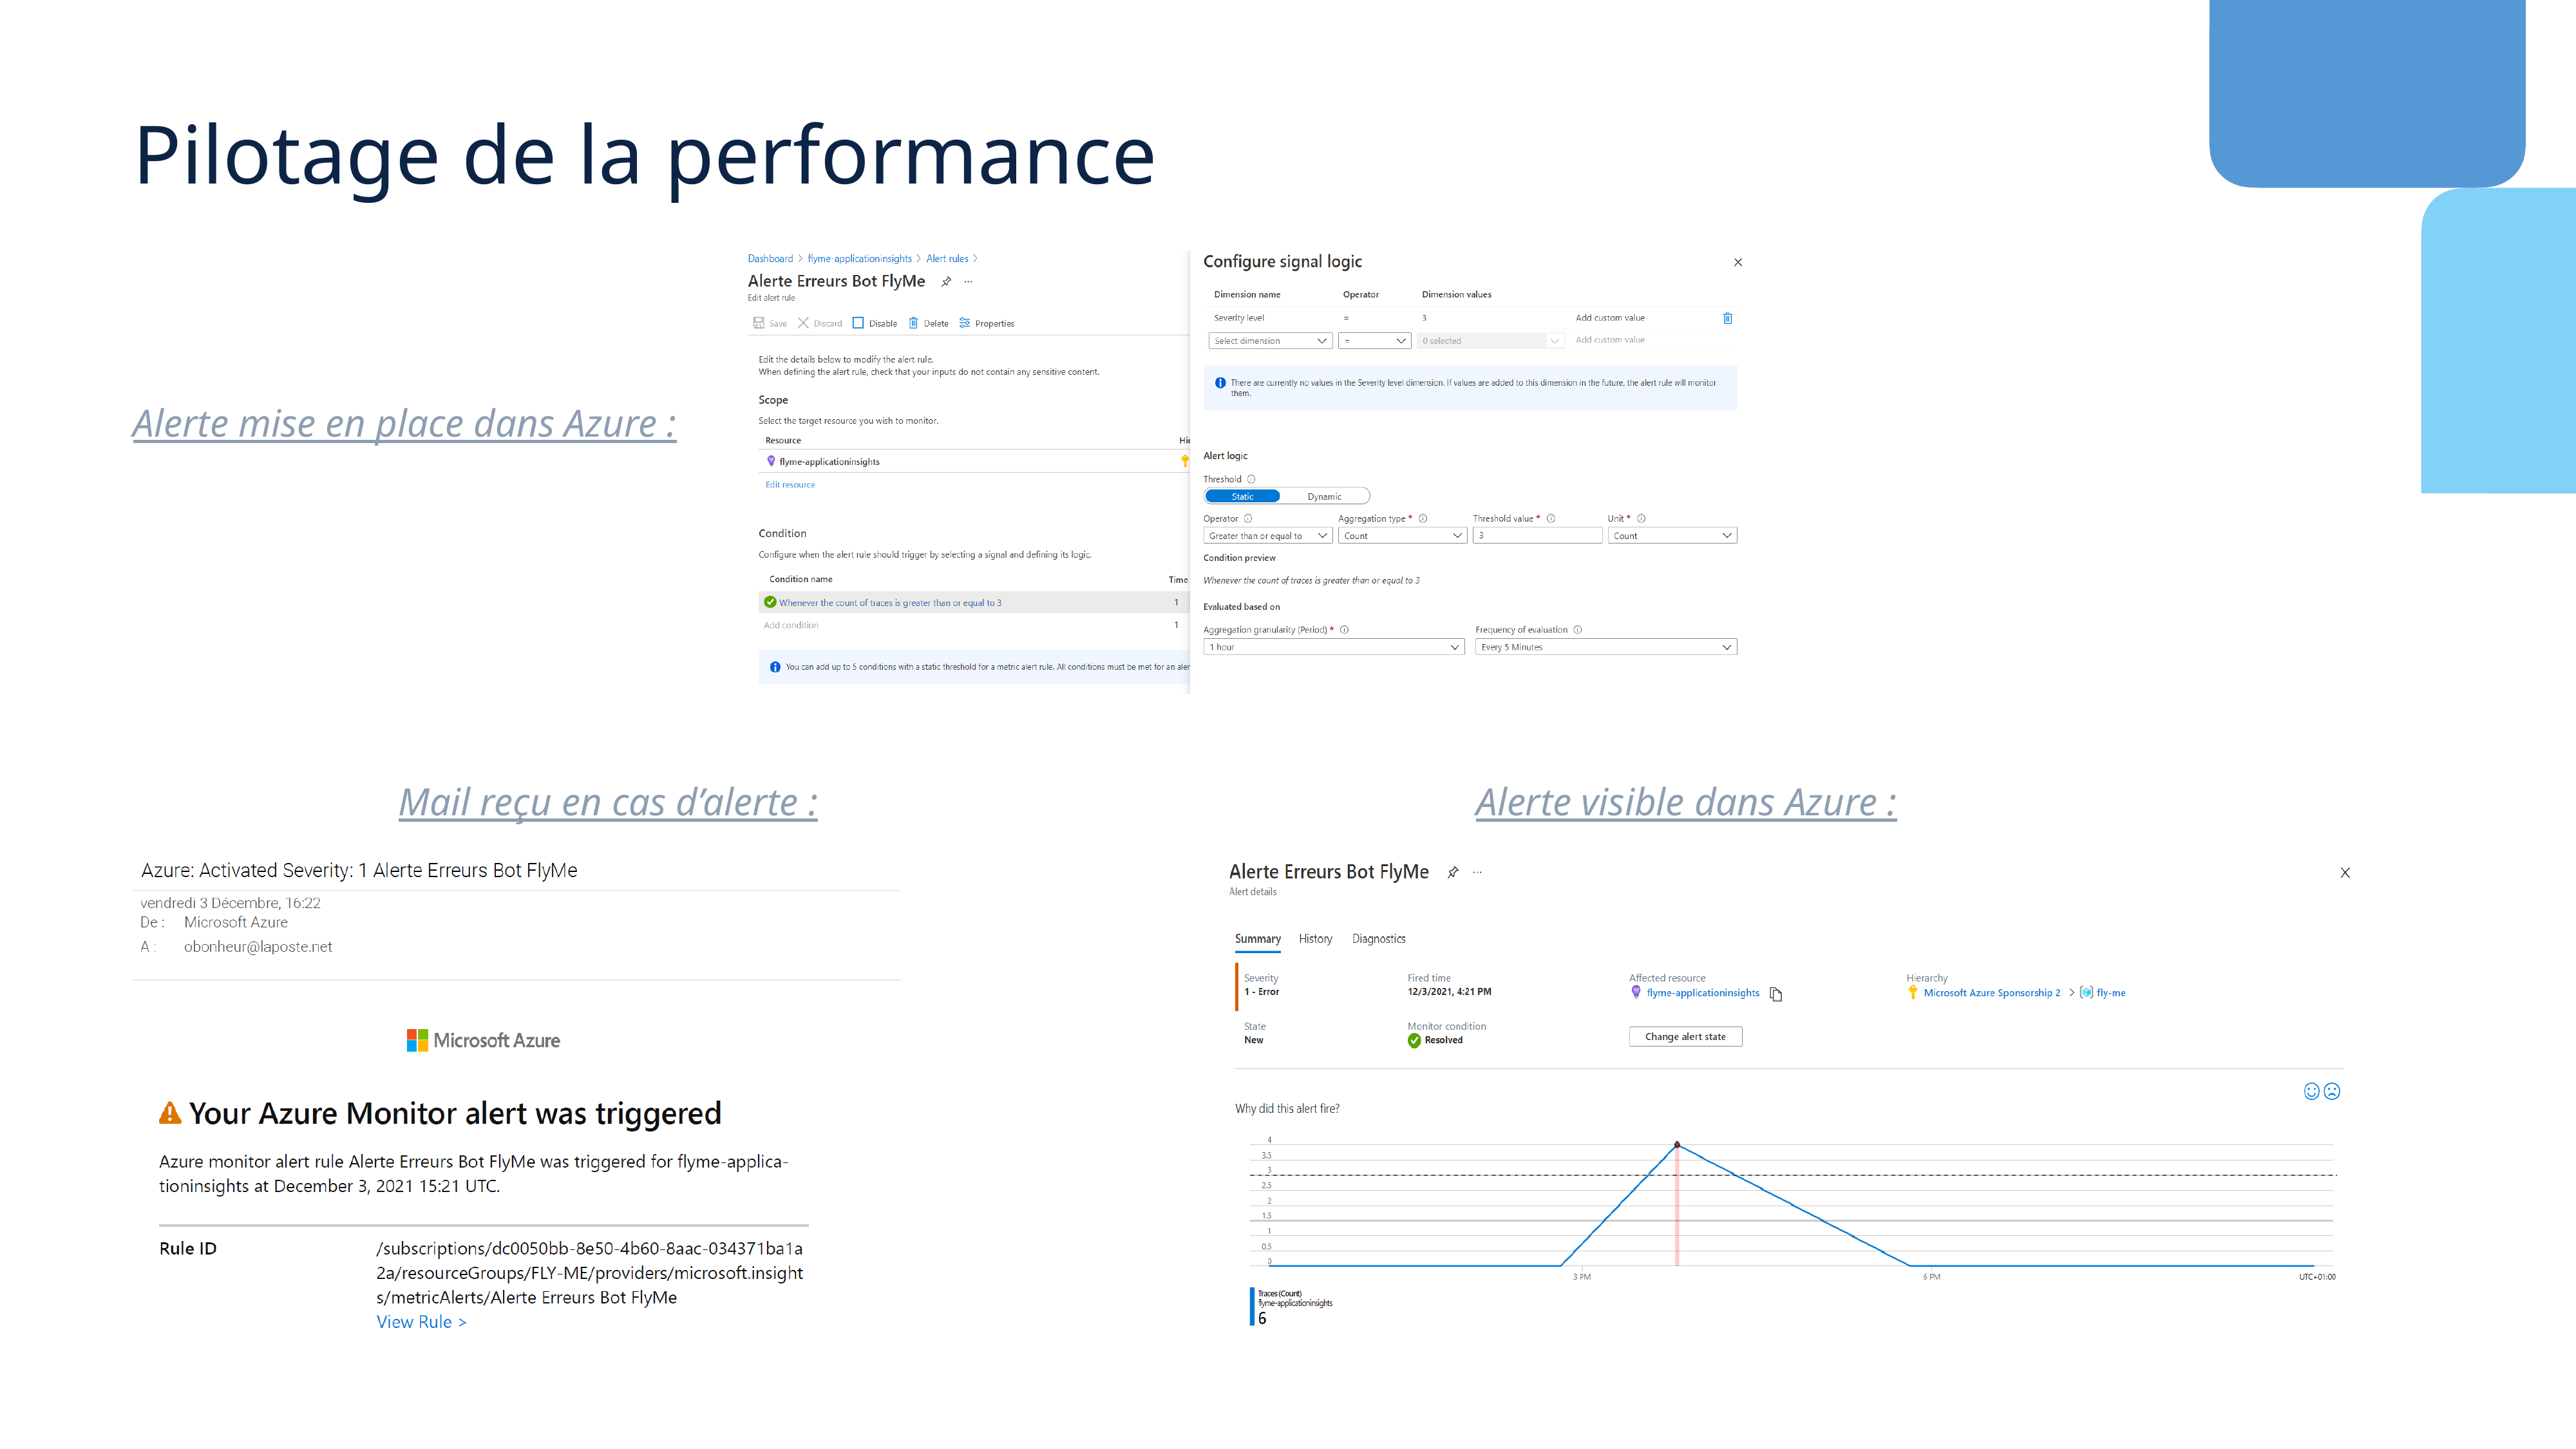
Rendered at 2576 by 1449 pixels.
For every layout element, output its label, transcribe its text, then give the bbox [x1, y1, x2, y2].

text_box [2421, 187, 2576, 494]
text_box Pilotage de la performance [128, 97, 2244, 205]
picture [742, 250, 1748, 694]
picture [128, 858, 913, 1331]
text_box Alerte mise en place dans Azure : Mail reçu en cas d’alerte : Alerte visible dans Azure : [128, 232, 2353, 991]
picture [1220, 858, 2353, 1331]
text_box [2209, 0, 2526, 188]
